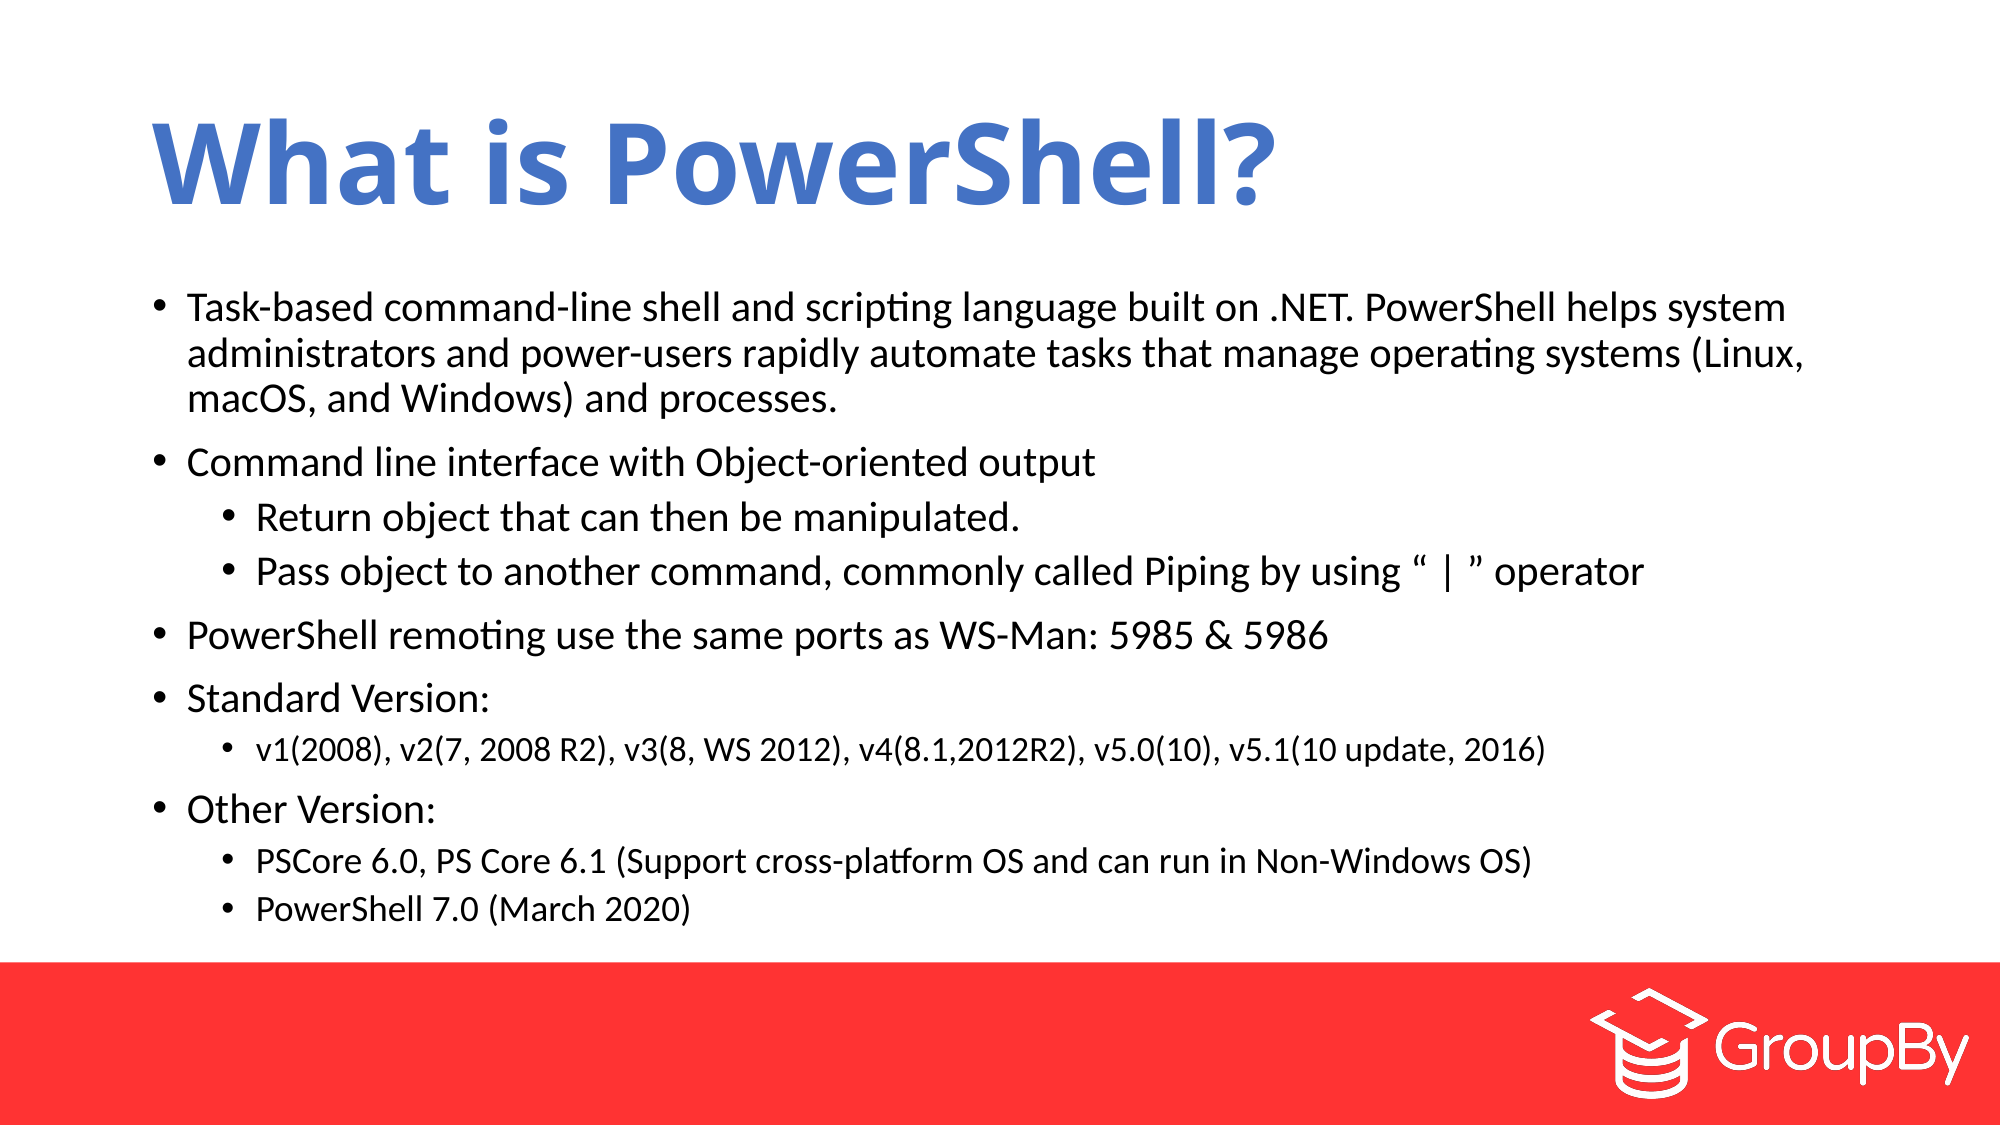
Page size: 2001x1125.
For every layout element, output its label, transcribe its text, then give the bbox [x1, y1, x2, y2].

title What is PowerShell? [137, 59, 1863, 277]
picture [1590, 988, 1969, 1099]
list Task-based command-line shell and scripting language built on .NET. PowerShell helps system administrators and power-users rapidly automate tasks that manage operating systems (Linux, macOS, and Windows) and processes. Command line interface with Object-oriented output Return object that can then be manipulated. Pass object to another command, commonly called Piping by using “ | ” operator PowerShell remoting use the same ports as WS-Man: 5985 & 5986 Standard Version: v1(2008), v2(7, 2008 R2), v3(8, WS 2012), v4(8.1,2012R2), v5.0(10), v5.1(10 update, 2016) Other Version: PSCore 6.0, PS Core 6.1 (Support cross-platform OS and can run in Non-Windows OS) PowerShell 7.0 (March 2020) [137, 277, 1863, 938]
